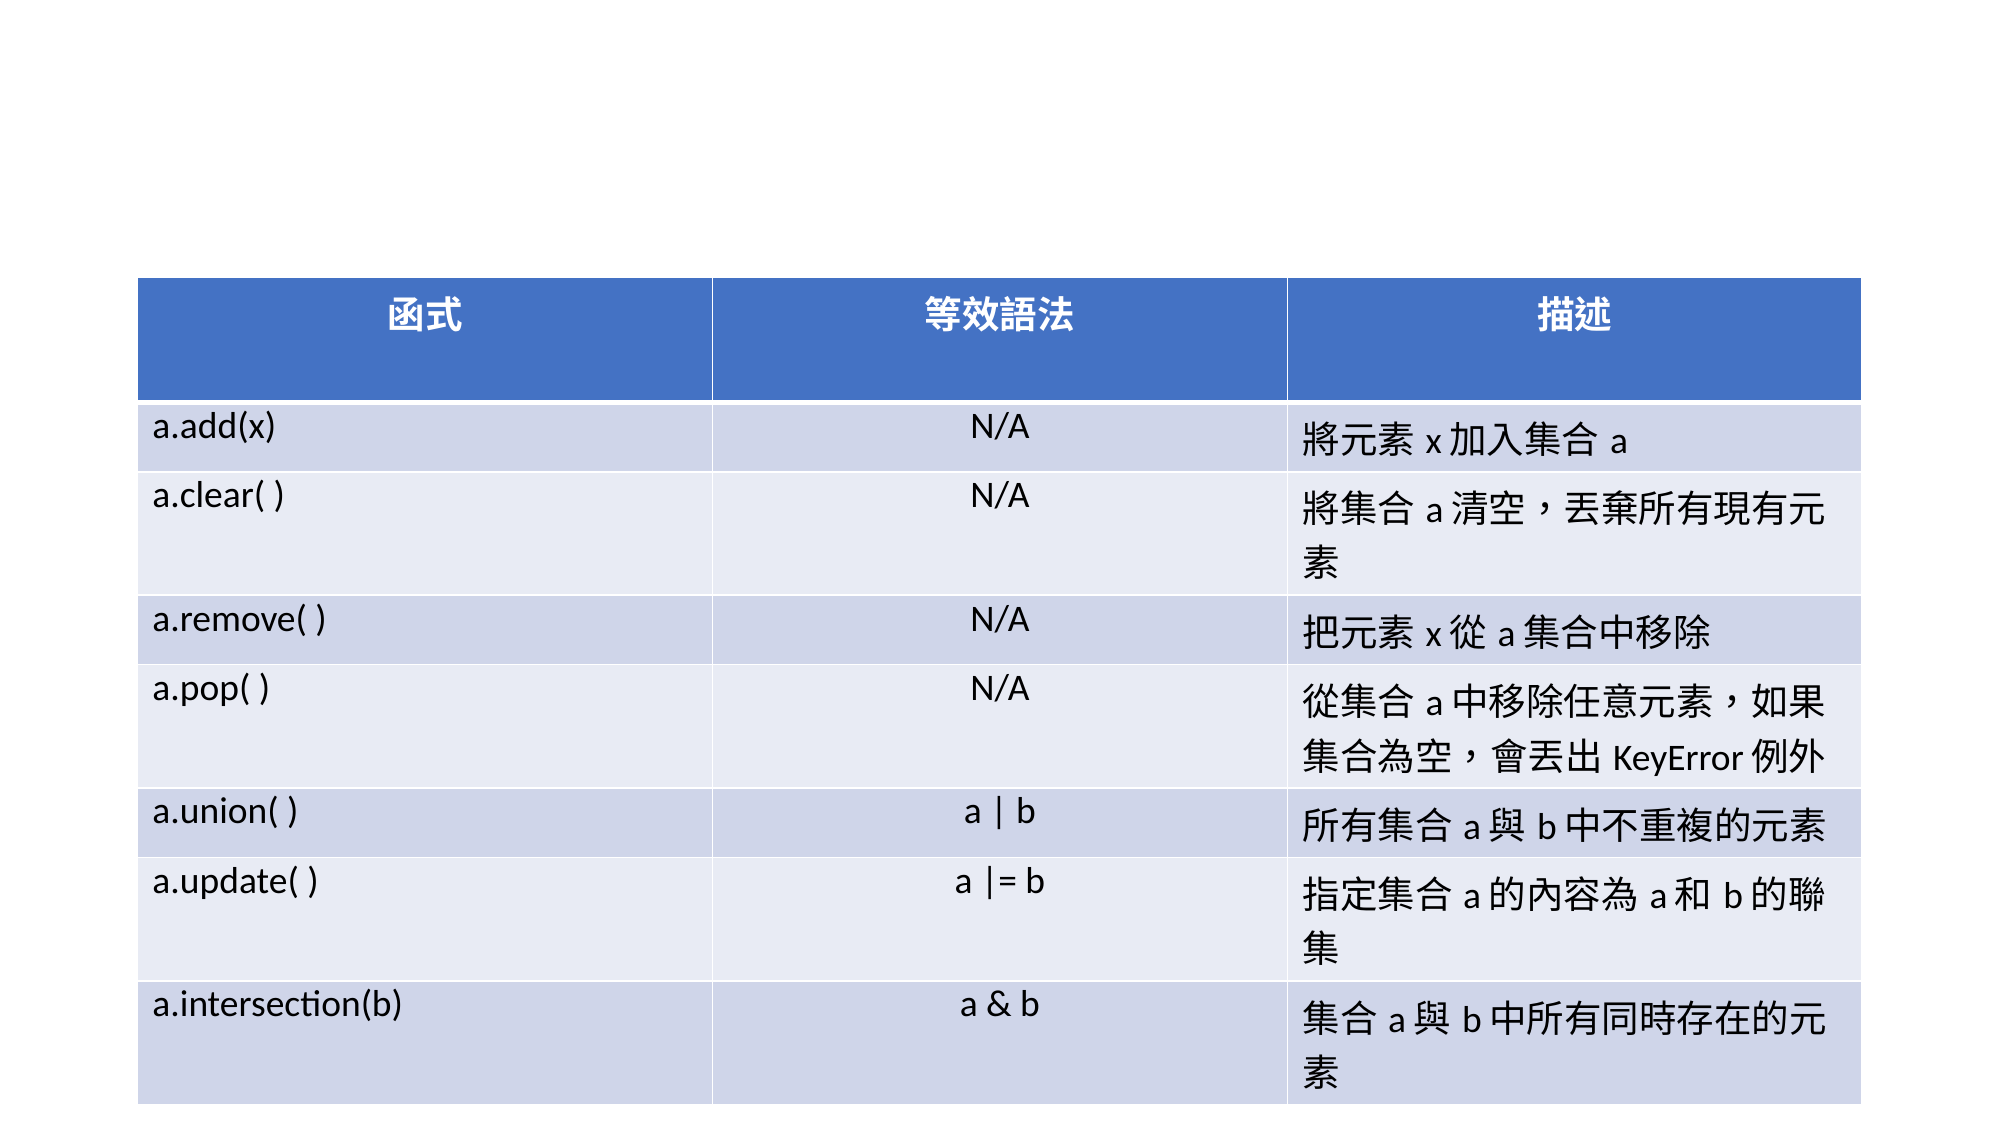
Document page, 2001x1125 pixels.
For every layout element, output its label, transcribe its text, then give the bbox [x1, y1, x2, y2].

table_cell N/A [713, 473, 1287, 594]
table_cell a.clear( ) [138, 473, 712, 594]
table_header 描述 [1288, 278, 1861, 400]
table_cell 將集合a清空，丟棄所有現有元素 [1288, 473, 1861, 594]
table_cell a.add(x) [138, 405, 712, 471]
table_cell a |= b [713, 858, 1287, 980]
table_cell a.pop( ) [138, 665, 712, 787]
table_cell 集合a與b中所有同時存在的元素 [1288, 982, 1861, 1104]
table_header 函式 [138, 278, 712, 400]
table_header 等效語法 [713, 278, 1287, 400]
table_cell 從集合a中移除任意元素，如果集合為空，會丟出KeyError例外 [1288, 665, 1861, 787]
table_cell a & b [713, 982, 1287, 1104]
table_cell N/A [713, 596, 1287, 664]
table_cell 指定集合a的內容為a和b的聯集 [1288, 858, 1861, 980]
table_cell a.update( ) [138, 858, 712, 980]
table_cell a.intersection(b) [138, 982, 712, 1104]
table_cell a | b [713, 789, 1287, 857]
table_cell N/A [713, 405, 1287, 471]
table_cell 所有集合a與b中不重複的元素 [1288, 789, 1861, 857]
table_cell a.remove( ) [138, 596, 712, 664]
table_cell N/A [713, 665, 1287, 787]
table_cell a.union( ) [138, 789, 712, 857]
table_cell 將元素x加入集合a [1288, 405, 1861, 471]
table_cell 把元素x從a集合中移除 [1288, 596, 1861, 664]
